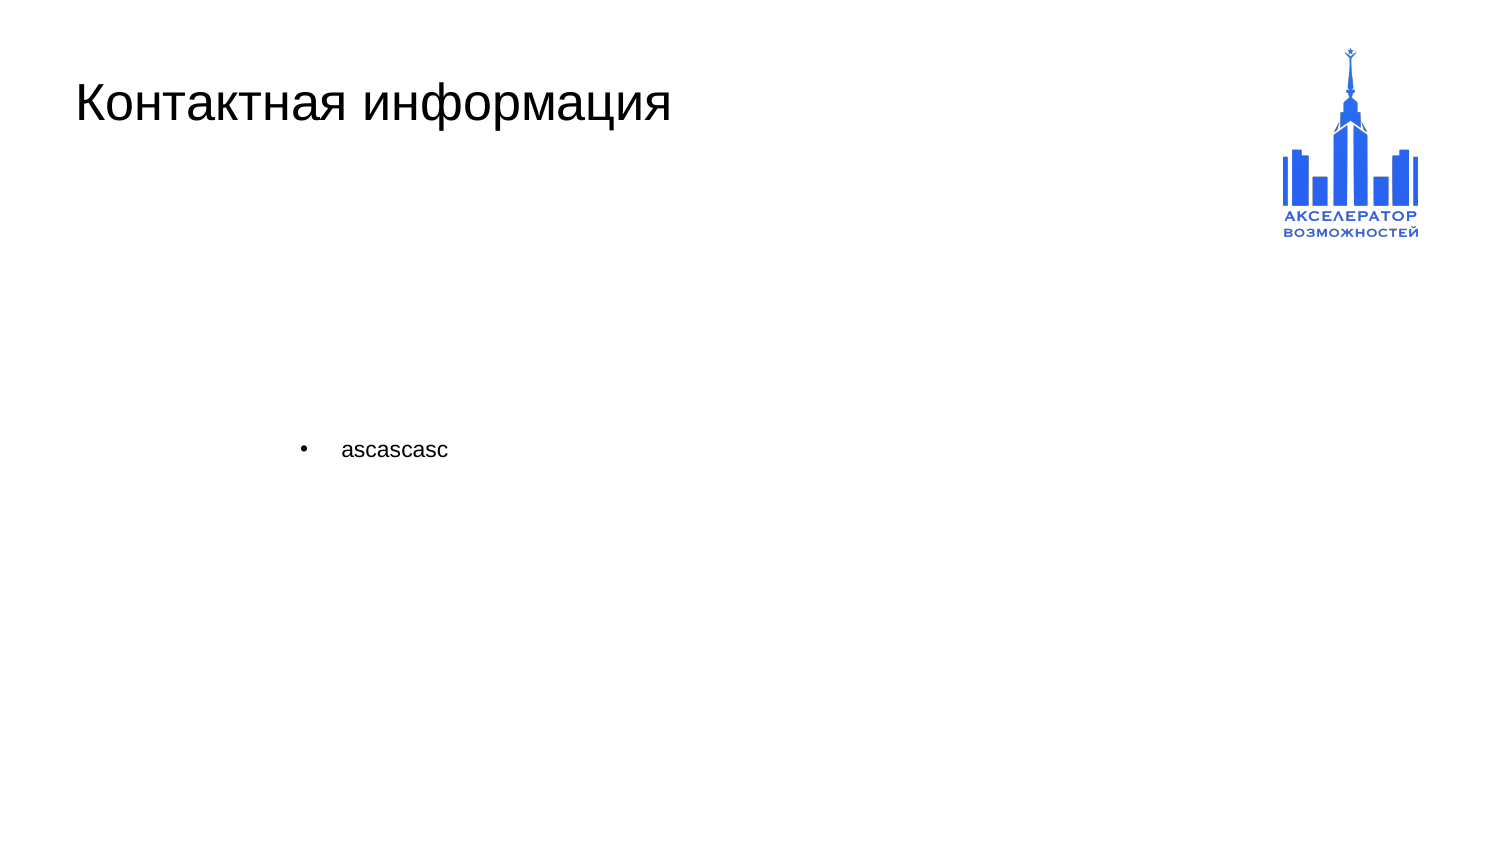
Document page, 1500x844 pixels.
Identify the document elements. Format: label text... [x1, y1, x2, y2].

picture [1283, 48, 1418, 237]
title Контактная информация [75, 33, 1425, 175]
